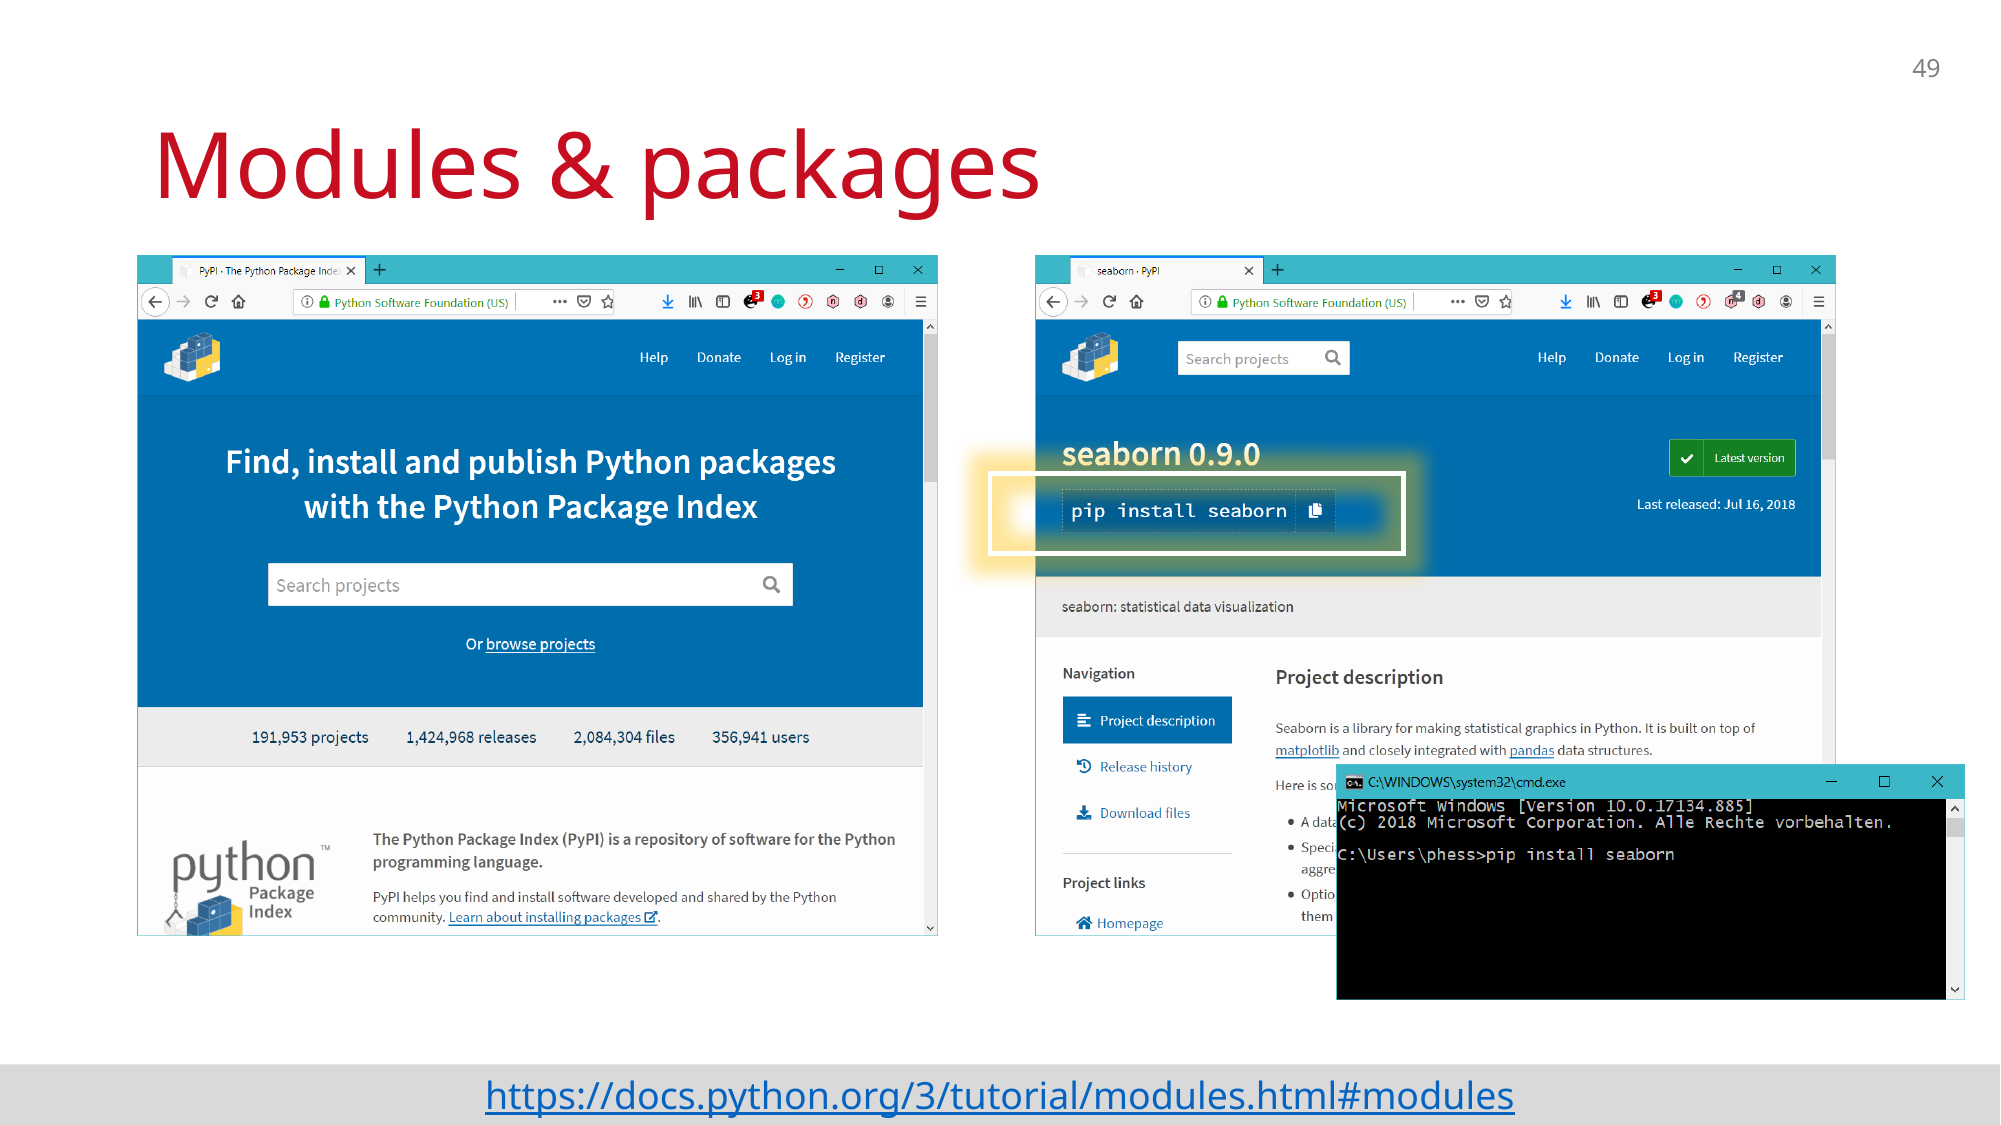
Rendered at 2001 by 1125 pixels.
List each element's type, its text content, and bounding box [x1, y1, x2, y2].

title Modules & packages [137, 59, 1863, 278]
slide_number 49 [1505, 39, 1956, 100]
picture [137, 255, 938, 936]
text_box [989, 472, 1035, 555]
picture [1035, 255, 1965, 1000]
text_box https://docs.python.org/3/tutorial/modules.html#modules [0, 1064, 2000, 1125]
